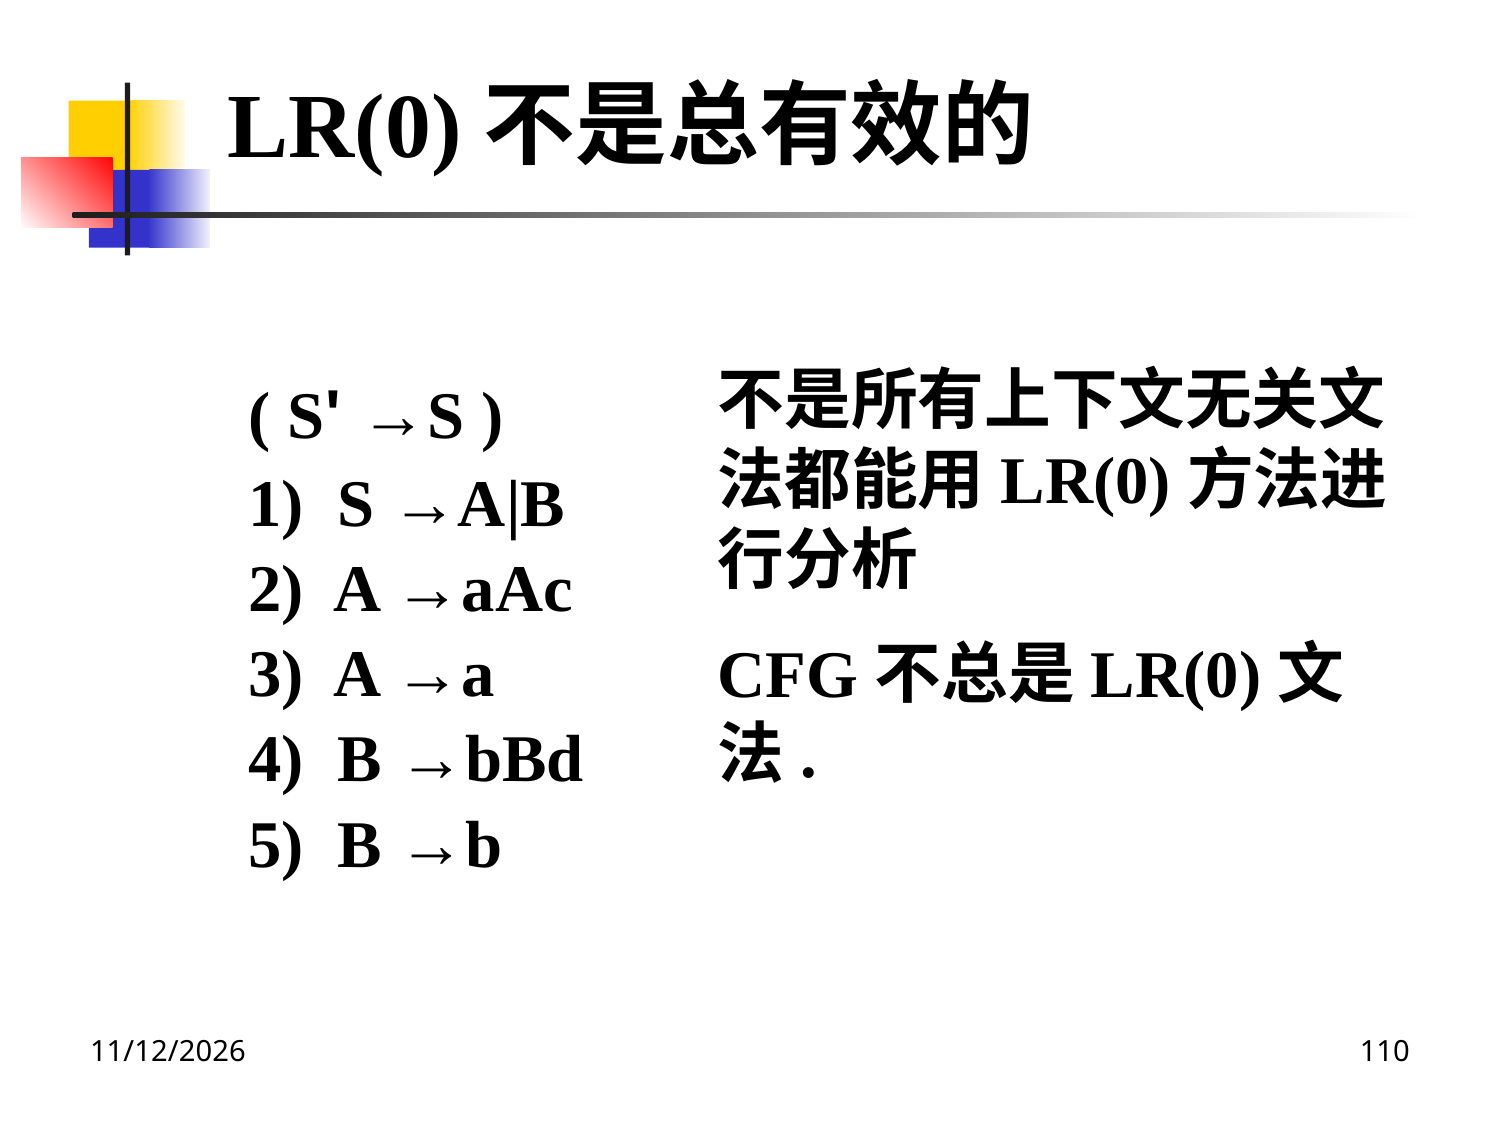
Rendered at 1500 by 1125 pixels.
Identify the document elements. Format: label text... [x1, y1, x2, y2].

slide_number 110 [1074, 1024, 1425, 1103]
list ( S' →S ) 1) S →A|B 2) A →aAc 3) A →a 4) B →bBd 5) B →b [233, 366, 637, 902]
text_box 不是所有上下文无关文法都能用LR(0)方法进行分析 CFG不总是LR(0)文法. [702, 349, 1412, 798]
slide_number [75, 1024, 425, 1103]
title LR(0)不是总有效的 [212, 87, 1090, 155]
